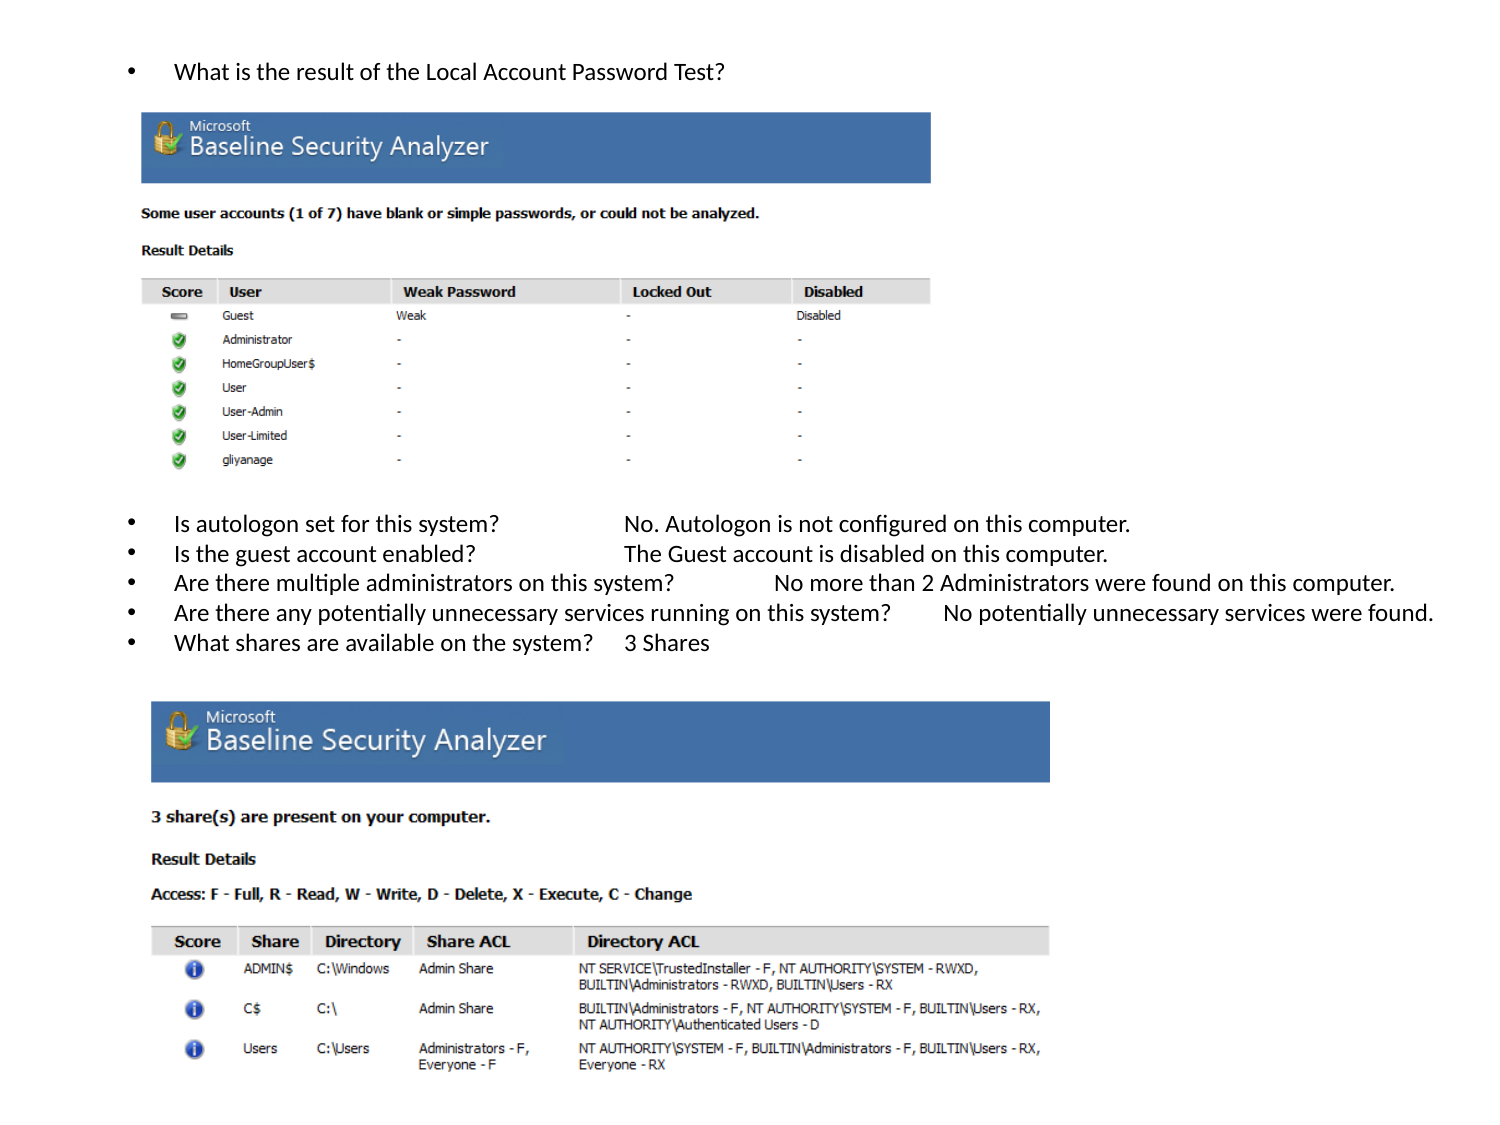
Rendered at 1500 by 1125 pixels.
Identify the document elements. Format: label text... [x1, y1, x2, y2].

picture [137, 108, 932, 489]
text_box Is autologon set for this system? No. Autologon is not configured on this computer. Is the guest account enabled? The Guest account is disabled on this computer. Are there multiple administrators on this system? No more than 2 Administrators were found on this computer. Are there any potentially unnecessary services running on this system? No potentially unnecessary services were found. What shares are available on the system? 3 Shares [112, 499, 1475, 695]
text_box What is the result of the Local Account Password Test? [112, 48, 1475, 94]
picture [149, 699, 1051, 1092]
